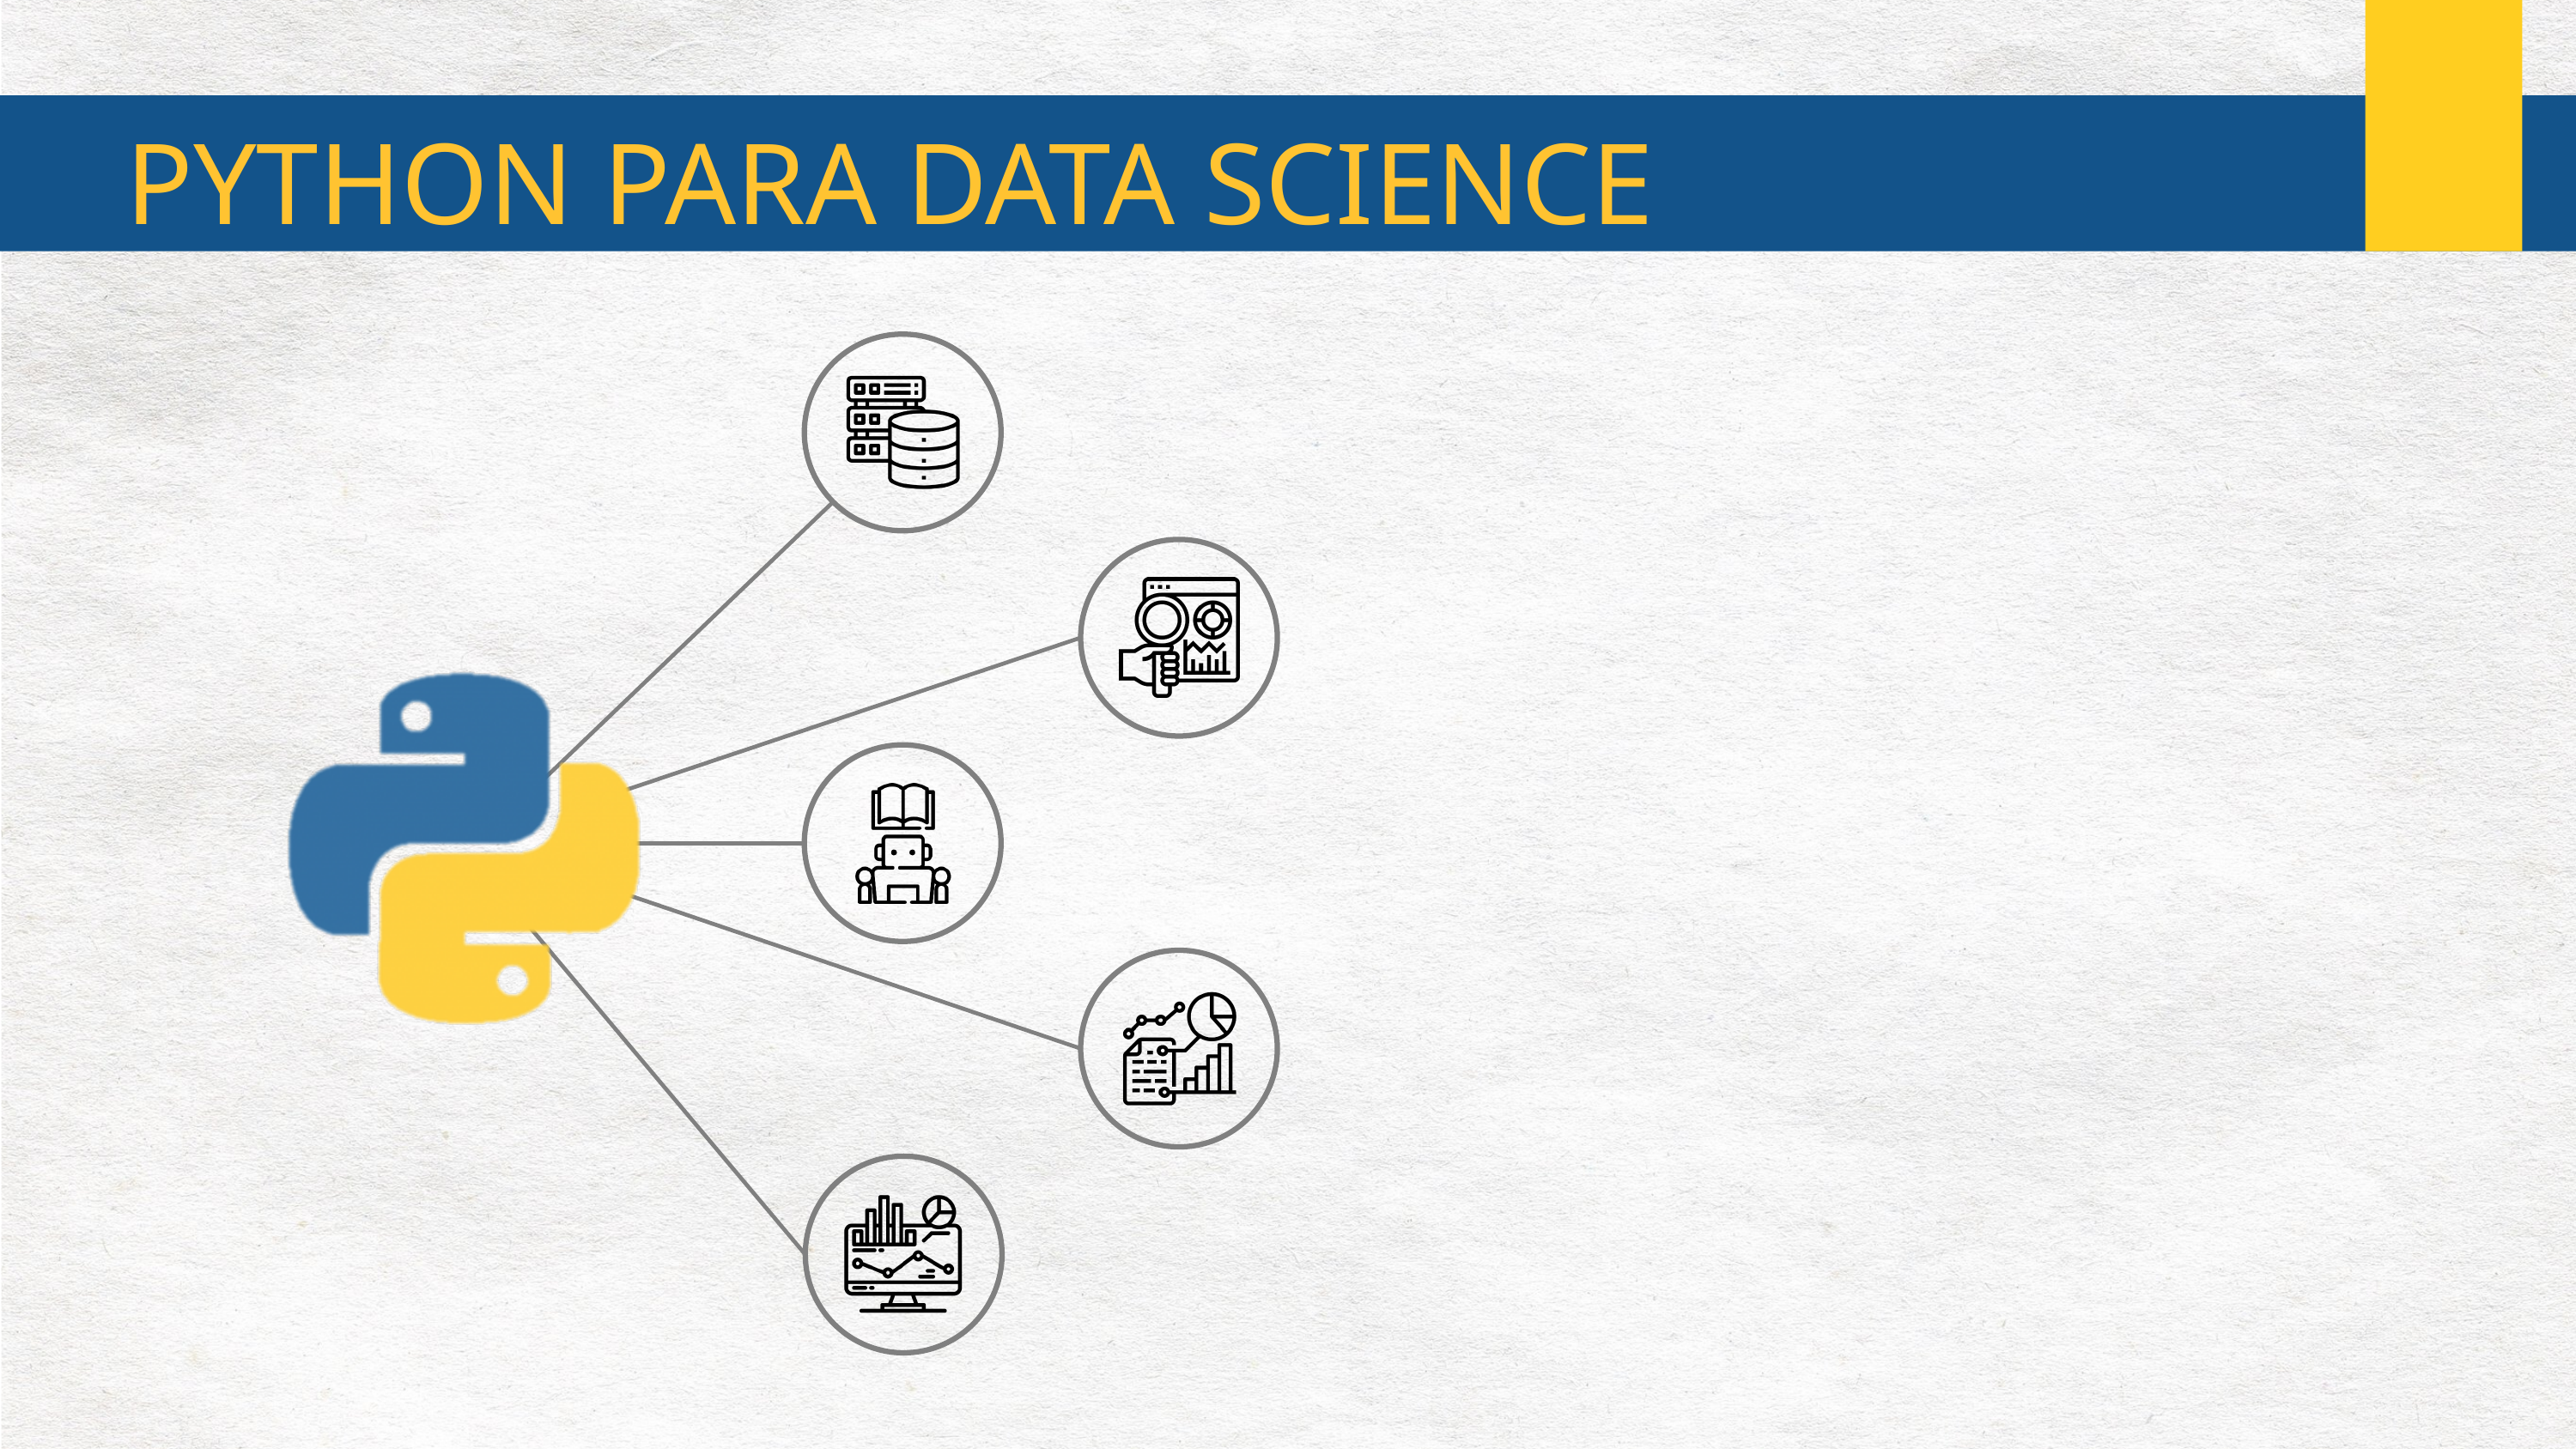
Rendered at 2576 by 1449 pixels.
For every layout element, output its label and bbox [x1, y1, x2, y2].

text_box [477, 1041, 806, 1255]
picture [1, 0, 2576, 1449]
text_box [573, 637, 1081, 808]
text_box [526, 860, 1081, 1049]
text_box [513, 501, 834, 651]
